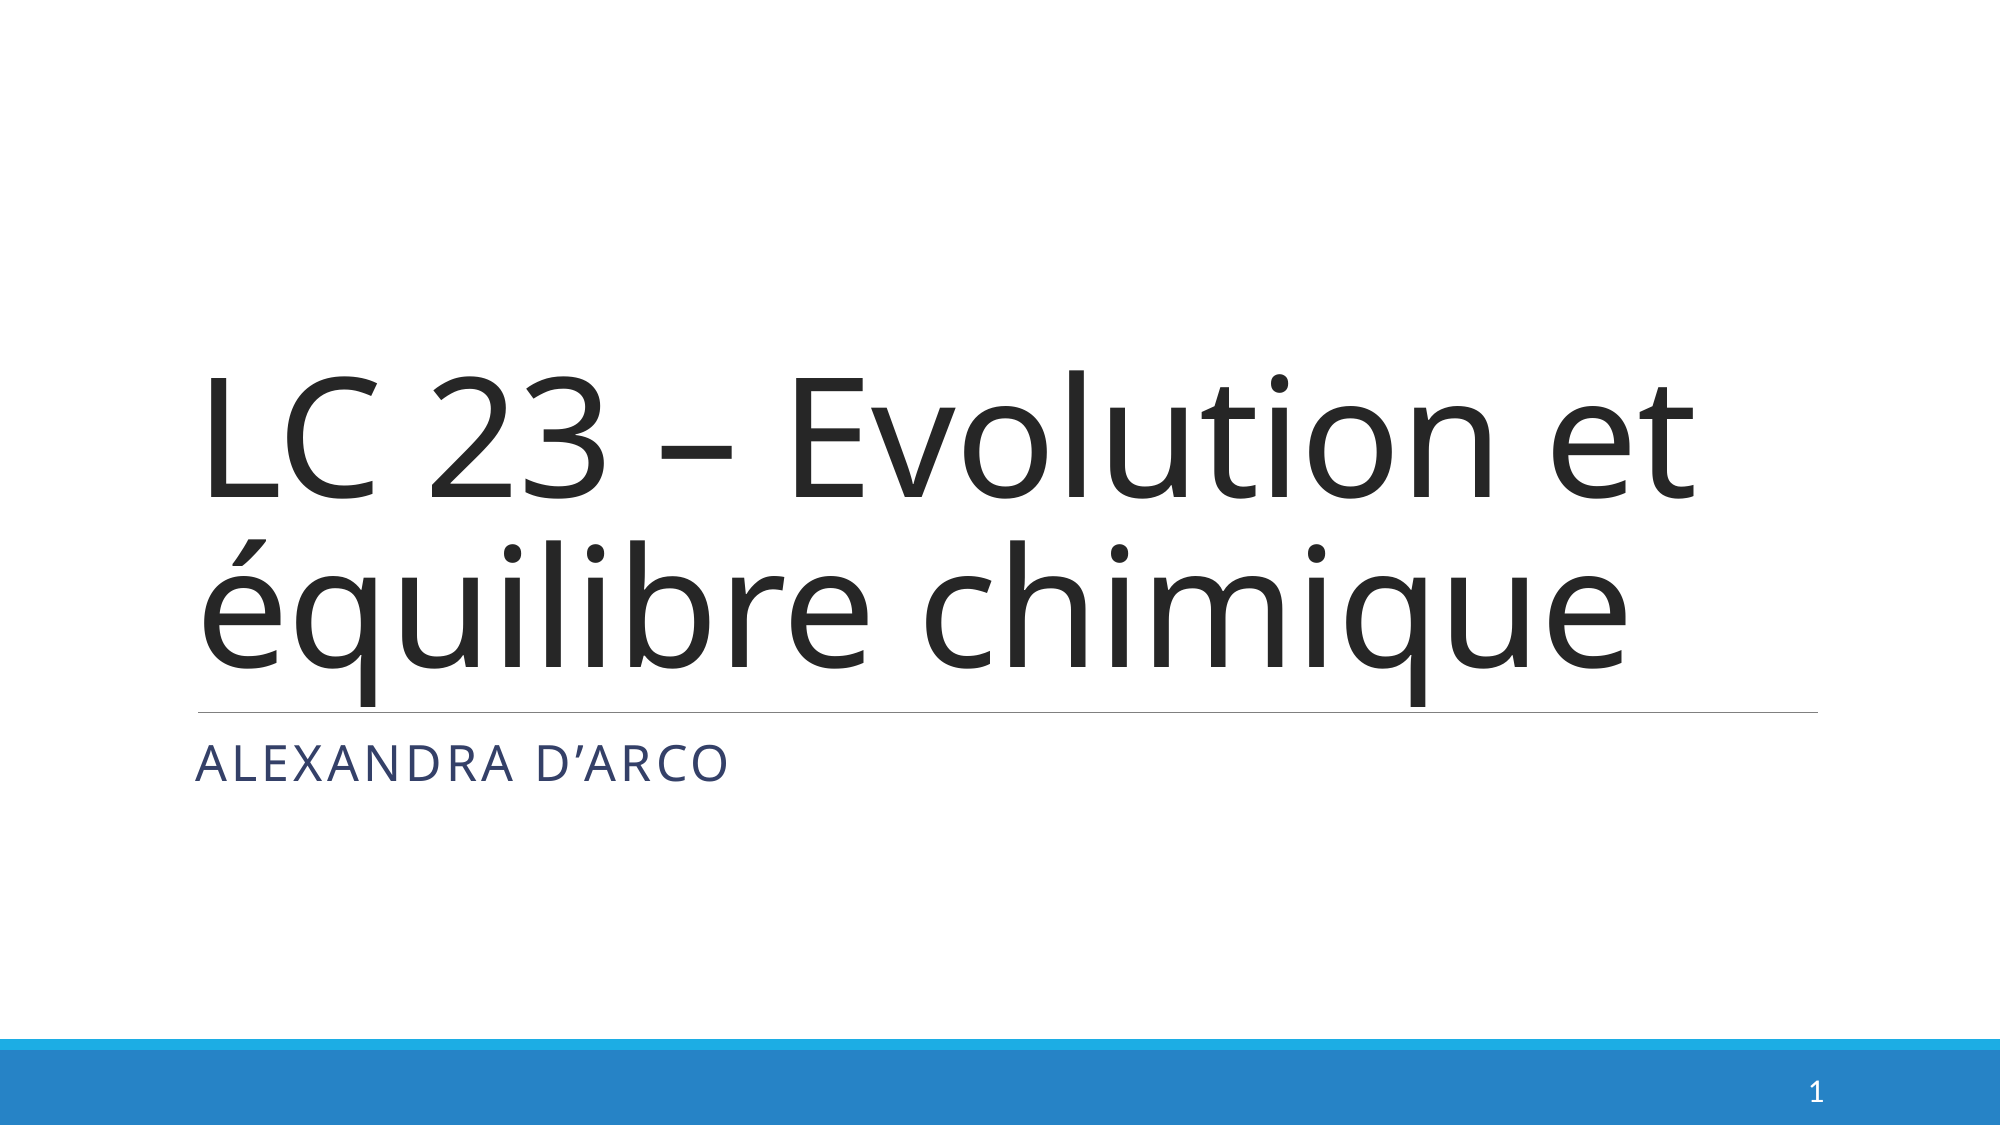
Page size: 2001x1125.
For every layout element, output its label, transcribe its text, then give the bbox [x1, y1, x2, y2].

title LC 23 – Evolution et équilibre chimique [180, 124, 1830, 710]
subtitle Alexandra d’arco [180, 730, 1831, 919]
slide_number 1 [1624, 1059, 1840, 1120]
